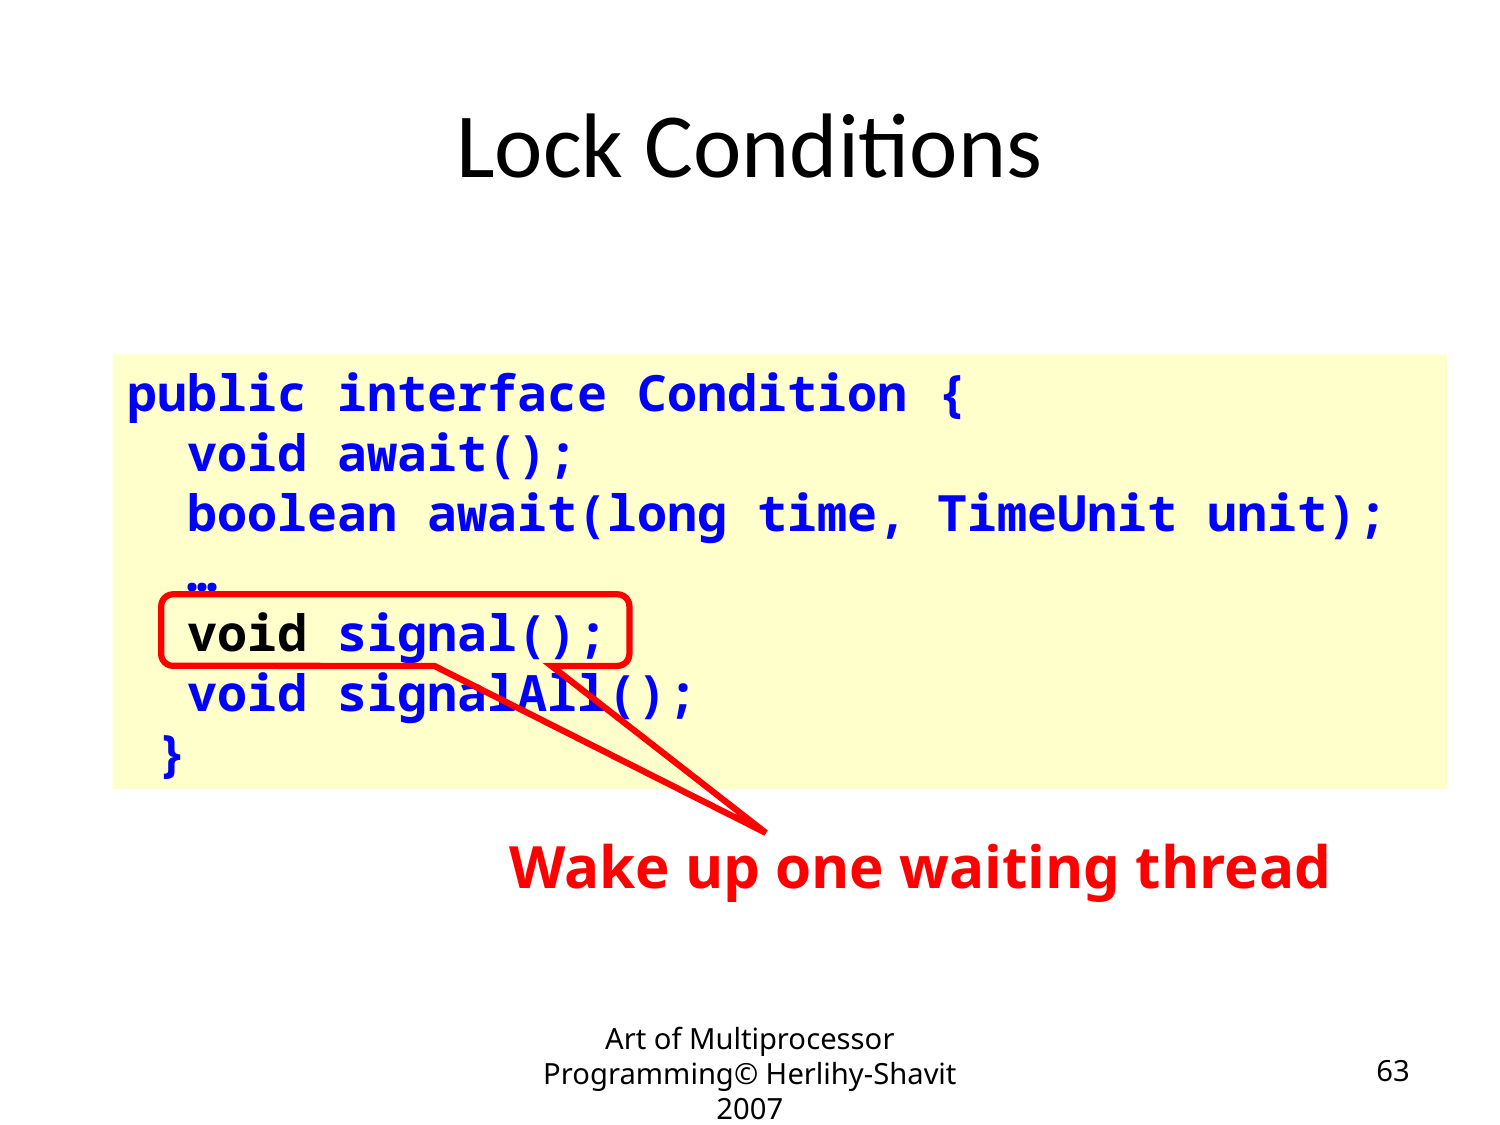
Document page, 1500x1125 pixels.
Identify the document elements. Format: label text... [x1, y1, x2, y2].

title Lock Conditions [112, 46, 1388, 235]
slide_number 63 [1074, 1042, 1425, 1103]
text_box [161, 594, 752, 822]
footer Art of Multiprocessor Programming© Herlihy-Shavit 2007 [512, 1042, 988, 1103]
text_box public interface Condition { void await(); boolean await(long time, TimeUnit unit); … void signal(); void signalAll(); } [112, 354, 1447, 790]
text_box Wake up one waiting thread [494, 822, 1362, 908]
